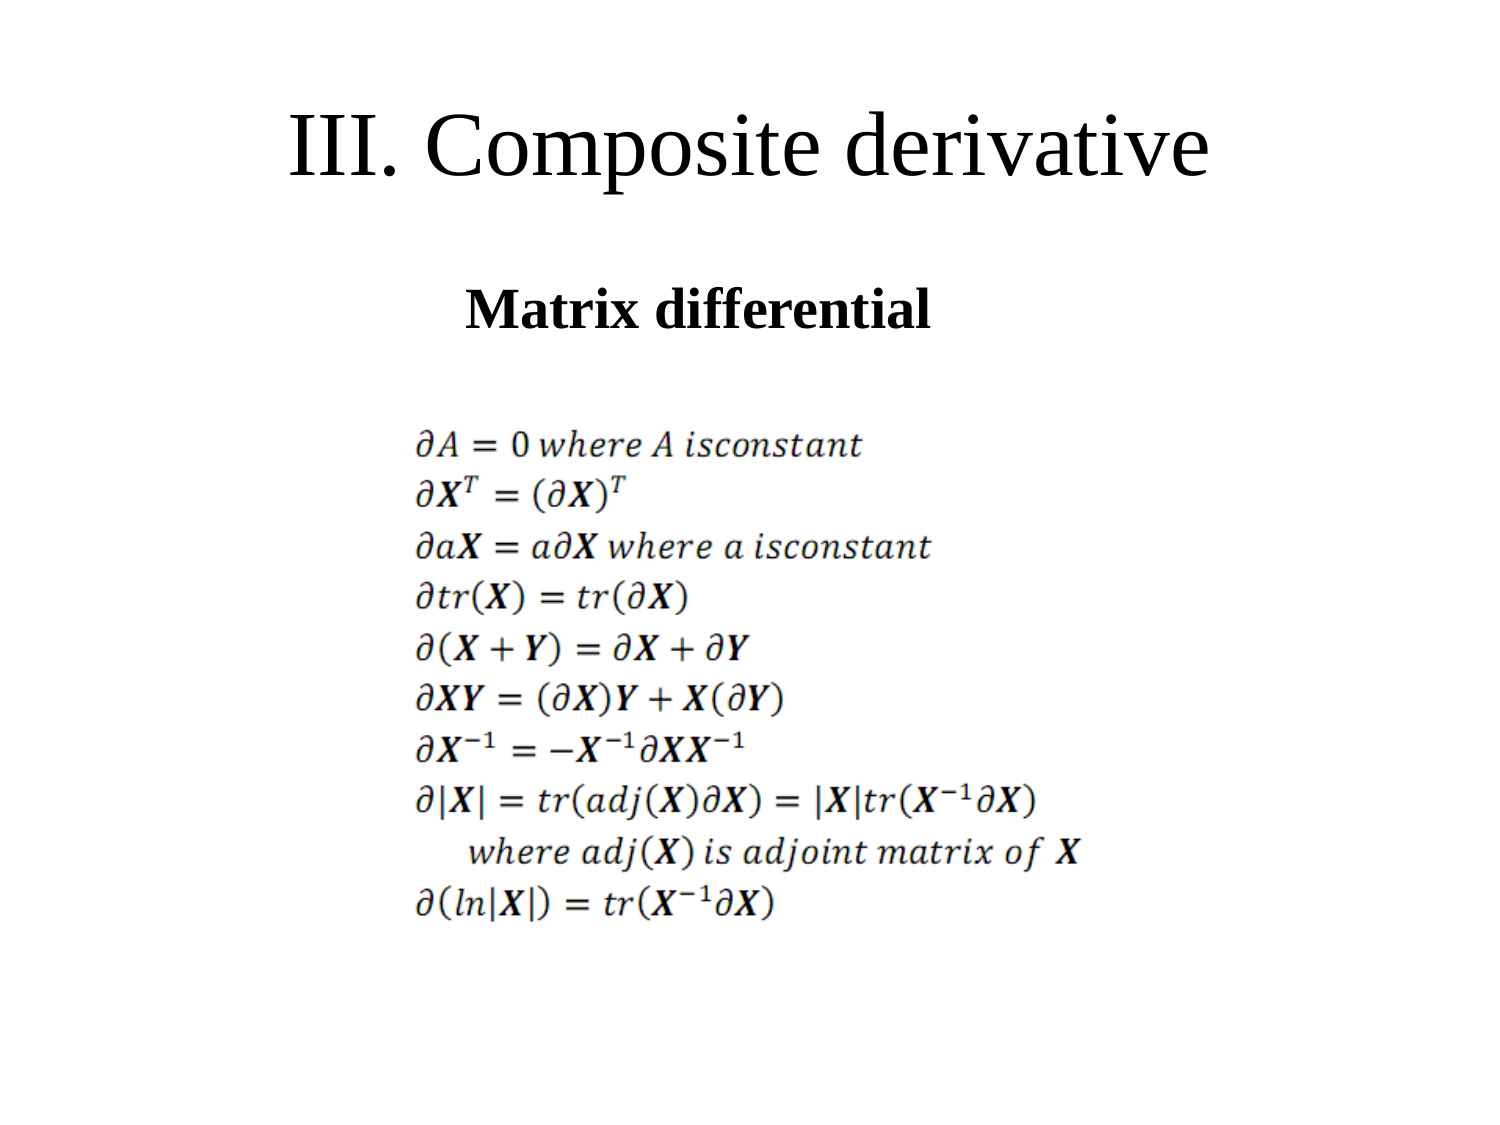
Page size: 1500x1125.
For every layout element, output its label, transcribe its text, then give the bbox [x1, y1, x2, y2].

title III. Composite derivative [75, 45, 1425, 233]
picture [410, 424, 1090, 926]
text_box Matrix differential [450, 262, 948, 348]
